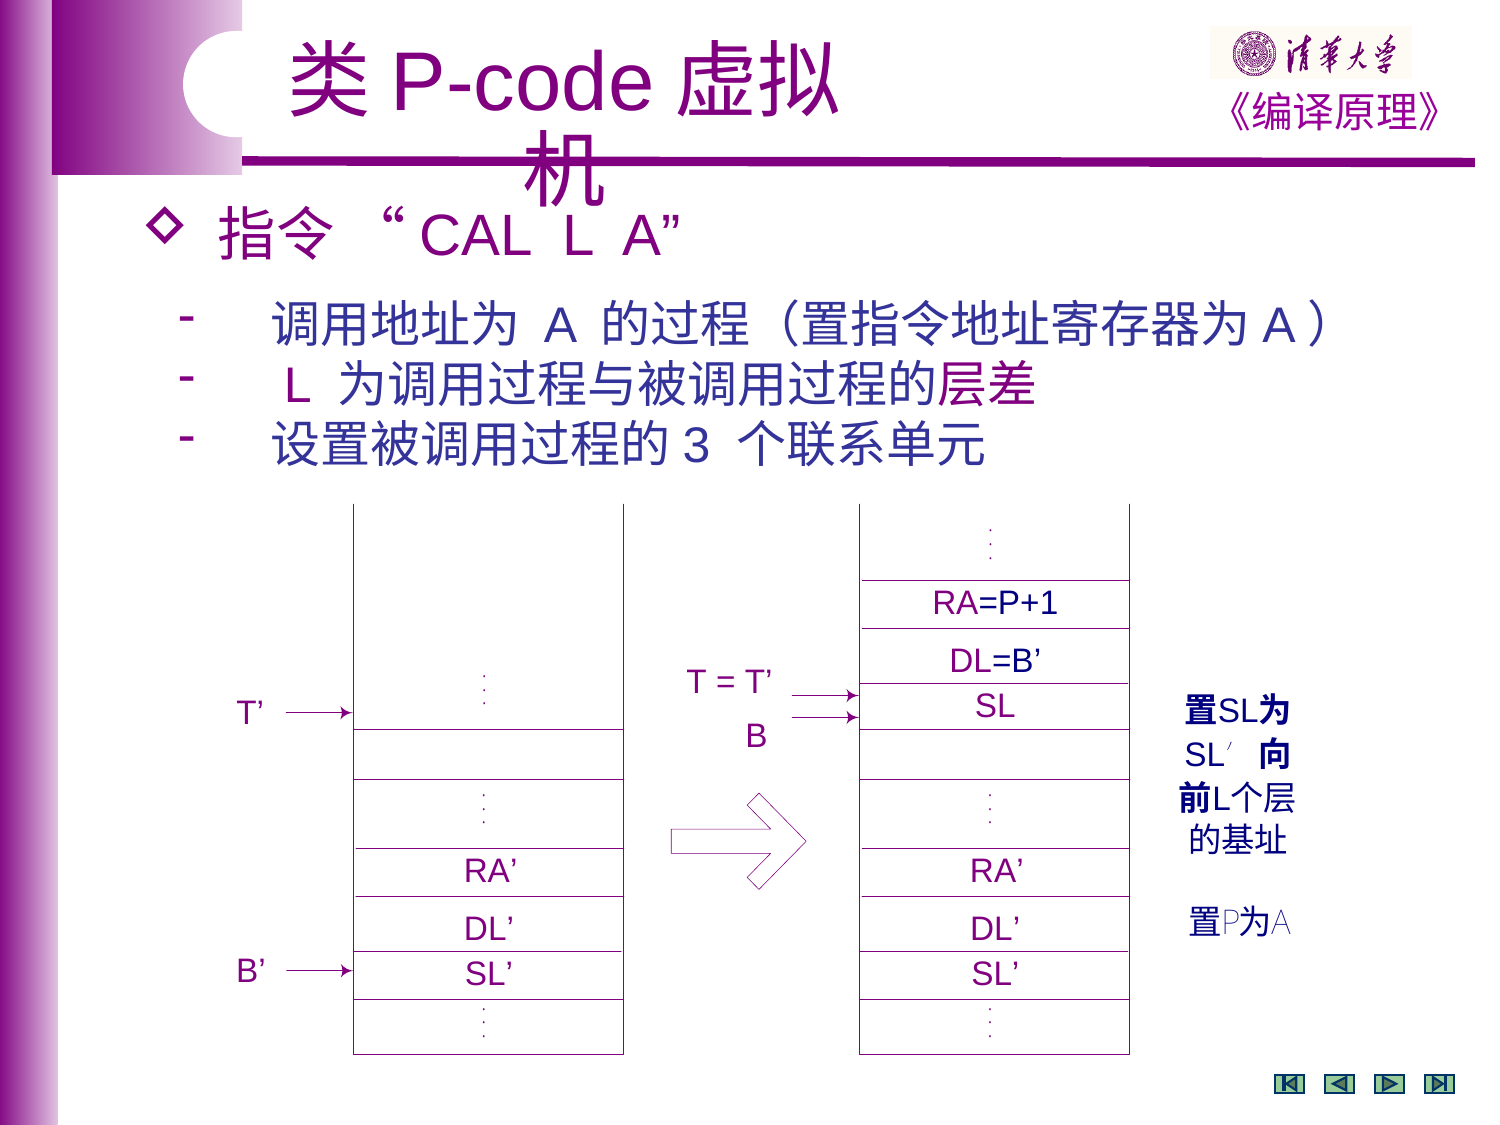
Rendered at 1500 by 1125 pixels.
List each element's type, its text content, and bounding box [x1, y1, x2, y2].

text_box 指令 “CAL L A” 调用地址为 A 的过程（置指令地址寄存器为A） L 为调用过程与被调用过程的层差 设置被调用过程的3 个联系单元 [123, 189, 1436, 480]
text_box 类P-code虚拟机 [248, 30, 880, 189]
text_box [214, 491, 1318, 1062]
text_box [1424, 1074, 1455, 1093]
text_box [1274, 1074, 1305, 1093]
picture [1210, 26, 1412, 79]
text_box [1324, 1074, 1355, 1093]
text_box [1374, 1074, 1405, 1093]
